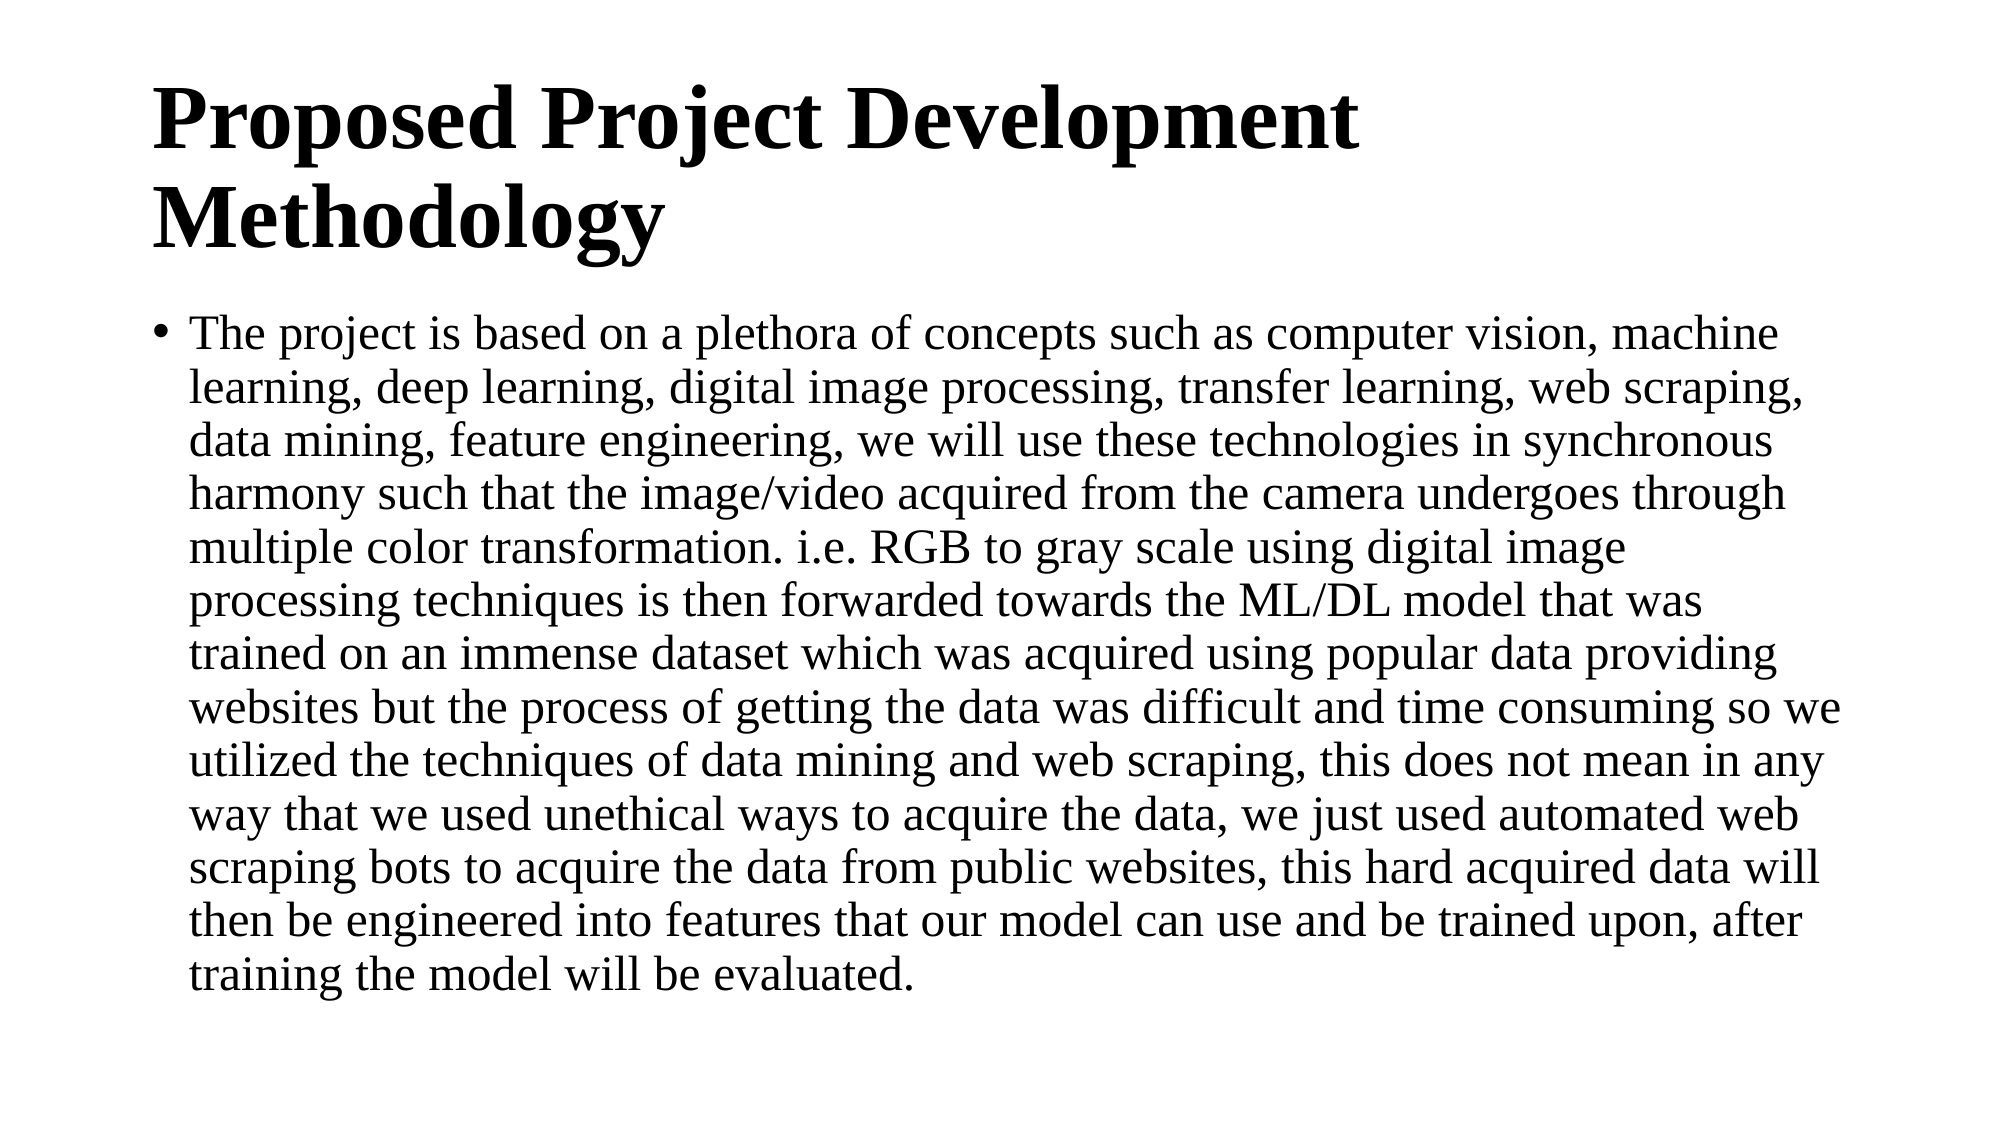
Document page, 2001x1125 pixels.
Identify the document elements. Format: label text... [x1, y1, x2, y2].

title Proposed Project Development Methodology [137, 59, 1863, 278]
list The project is based on a plethora of concepts such as computer vision, machine learning, deep learning, digital image processing, transfer learning, web scraping, data mining, feature engineering, we will use these technologies in synchronous harmony such that the image/video acquired from the camera undergoes through multiple color transformation. i.e. RGB to gray scale using digital image processing techniques is then forwarded towards the ML/DL model that was trained on an immense dataset which was acquired using popular data providing websites but the process of getting the data was difficult and time consuming so we utilized the techniques of data mining and web scraping, this does not mean in any way that we used unethical ways to acquire the data, we just used automated web scraping bots to acquire the data from public websites, this hard acquired data will then be engineered into features that our model can use and be trained upon, after training the model will be evaluated. [137, 299, 1863, 1014]
